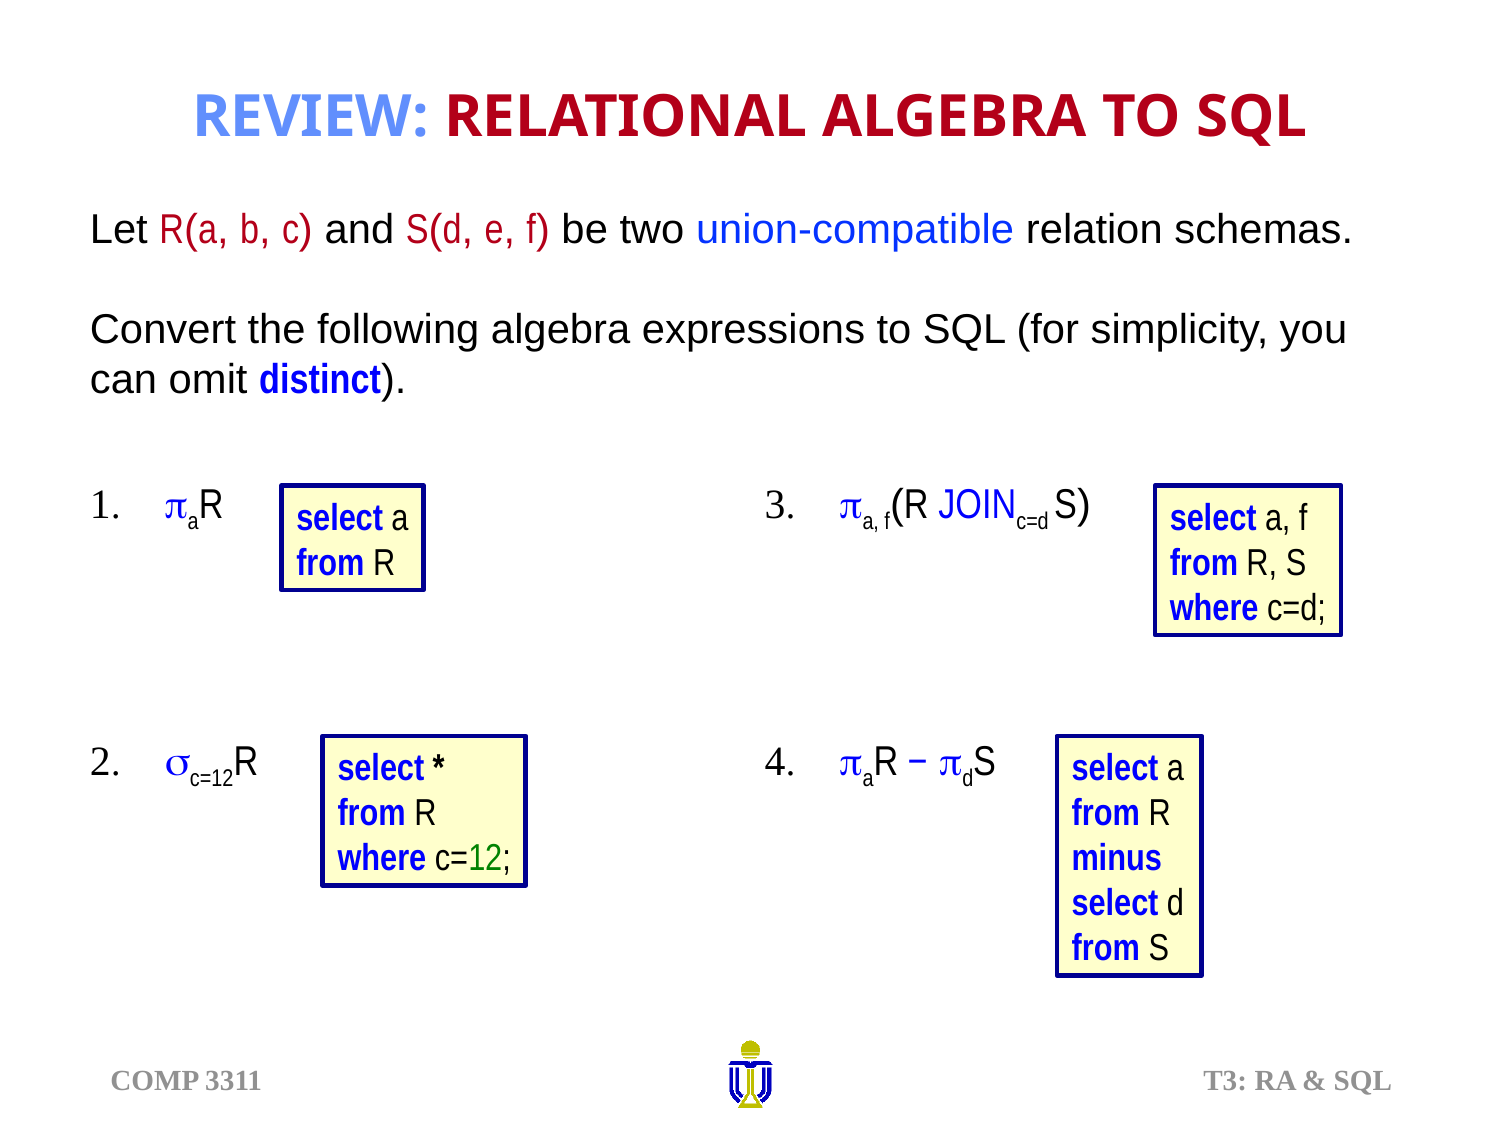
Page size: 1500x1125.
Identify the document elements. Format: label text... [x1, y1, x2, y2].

text_box select a from R [281, 485, 424, 590]
text_box select * from R where c=12; [322, 736, 526, 886]
picture [723, 1037, 775, 1113]
title REVIEW: RELATIONAL ALGEBRA TO SQL [37, 75, 1463, 151]
text_box select a, f from R, S where c=d; [1155, 485, 1342, 635]
text_box a, f(R JOINc=d S) aR − dS [749, 470, 1425, 1020]
list Let R(a, b, c) and S(d, e, f) be two union-compatible relation schemas. Convert the following algebra expressions to SQL (for simplicity, you can omit distinct). aR c=12R [75, 195, 1425, 1020]
text_box select a from R minus select d from S [1056, 736, 1202, 976]
